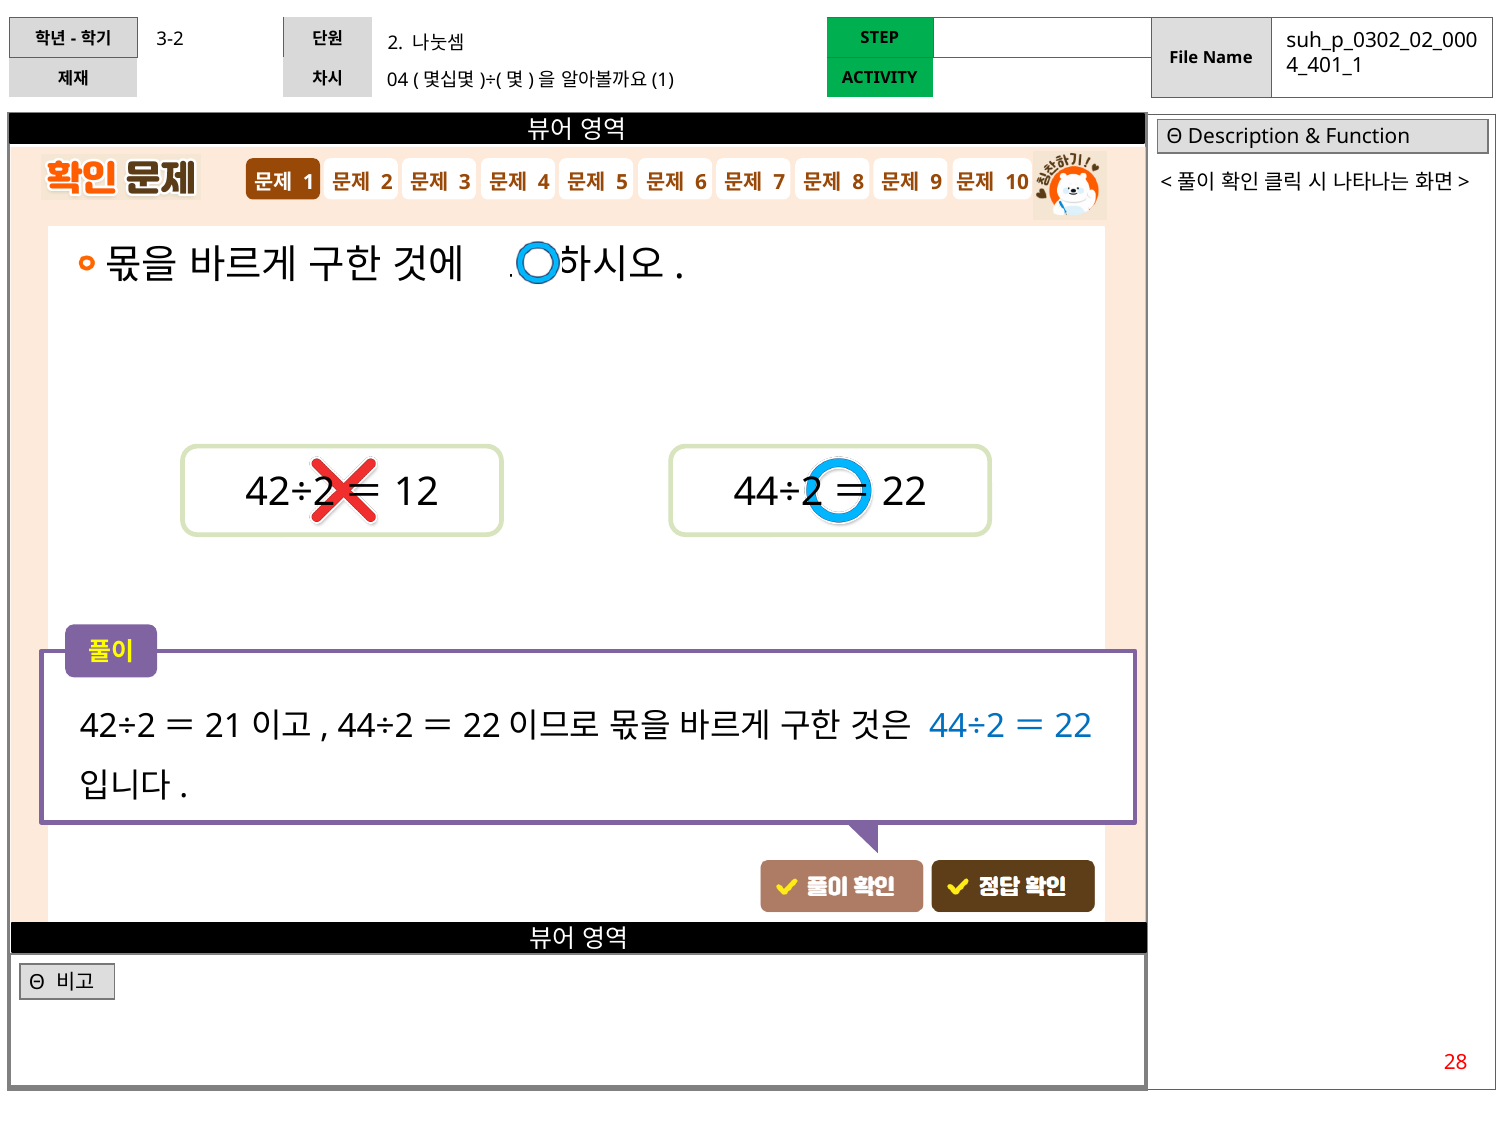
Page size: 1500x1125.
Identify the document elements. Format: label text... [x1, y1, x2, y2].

text_box 문제 6 [662, 148, 741, 202]
text_box 문제 3 [427, 148, 505, 202]
picture [76, 252, 96, 274]
table_header Θ Description & Function [1158, 120, 1487, 152]
text_box suh_p_0302_02_0004_401_1 [1271, 18, 1500, 84]
text_box 문제 7 [741, 148, 819, 202]
text_box 문제 4 [505, 148, 584, 202]
text_box [668, 444, 992, 537]
picture [309, 455, 380, 529]
picture [930, 857, 1097, 913]
text_box 3-2 [141, 18, 284, 55]
text_box 04 (몇십몇)÷(몇)을 알아볼까요(1) [372, 60, 821, 96]
text_box 몫을 바르게 구한 것에 표 하시오. [90, 231, 831, 294]
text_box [40, 624, 1136, 854]
picture [804, 455, 875, 528]
text_box 2. 나눗셈 [372, 23, 828, 48]
picture [41, 154, 201, 200]
text_box 문제 1 [239, 148, 349, 202]
text_box 문제 9 [898, 148, 977, 202]
text_box 문제 10 [977, 148, 1052, 202]
text_box <풀이 확인 클릭 시 나타나는 화면> [1145, 160, 1500, 201]
picture [758, 857, 925, 914]
text_box 문제 2 [349, 148, 427, 202]
picture [512, 237, 562, 286]
text_box 문제 8 [819, 148, 898, 202]
text_box [180, 444, 504, 537]
picture [1033, 151, 1107, 220]
text_box 문제 5 [584, 148, 662, 202]
